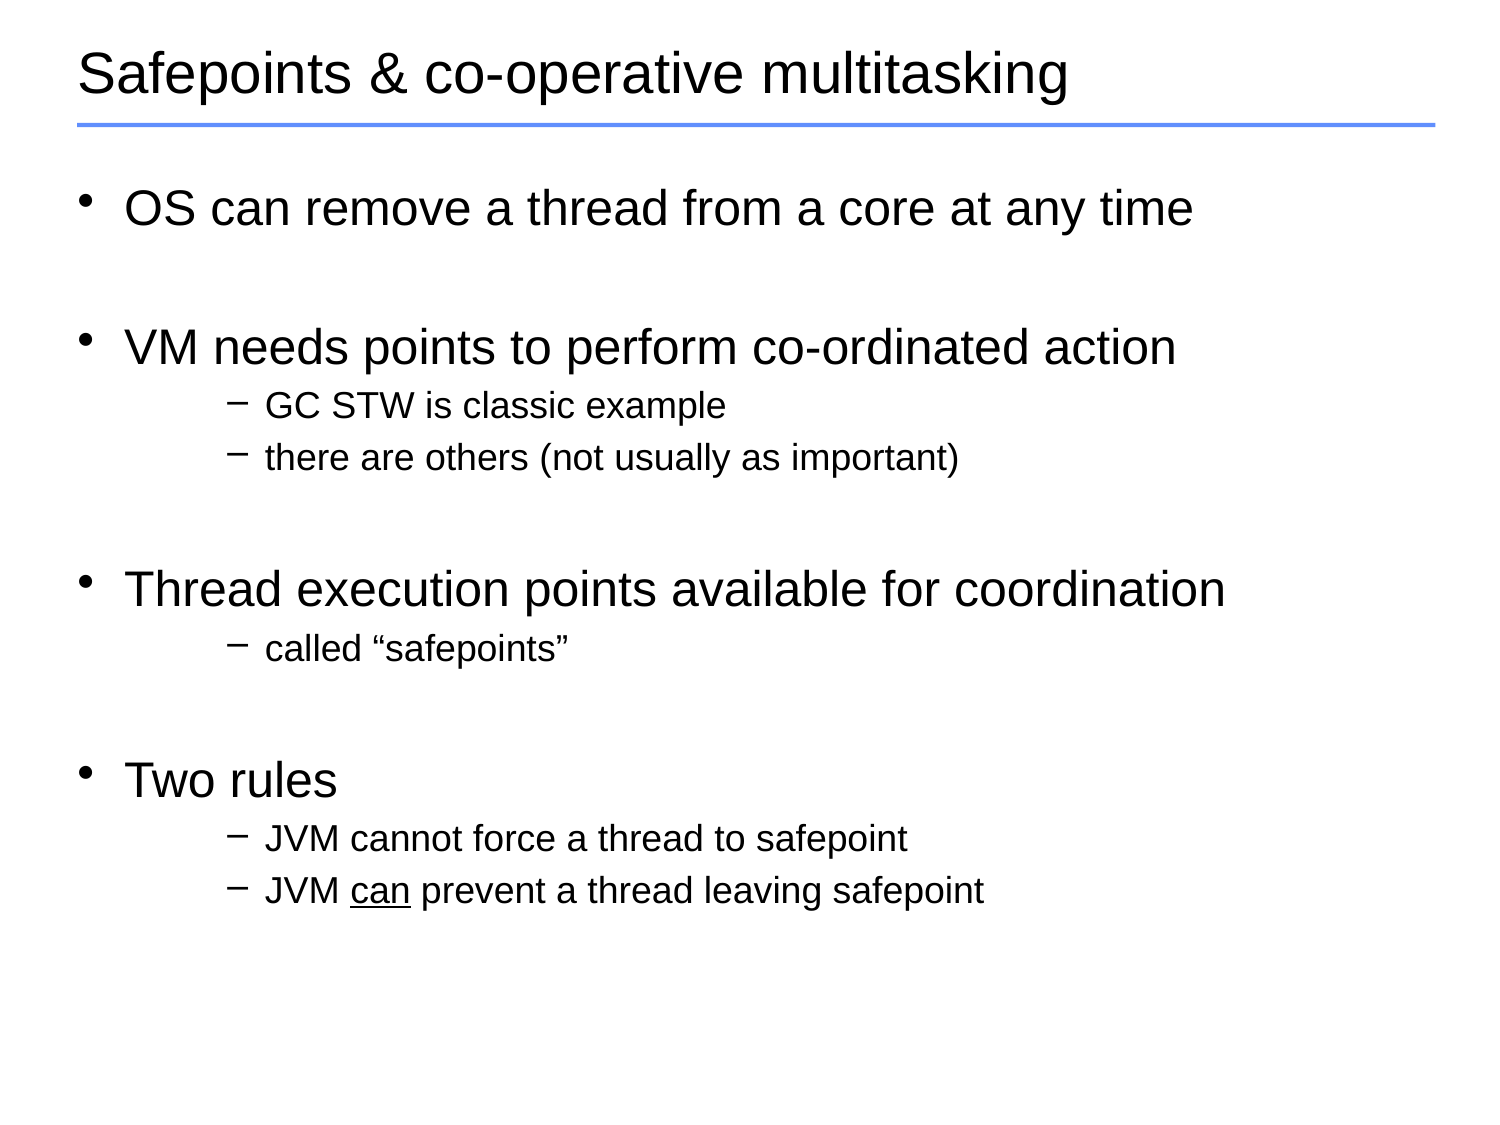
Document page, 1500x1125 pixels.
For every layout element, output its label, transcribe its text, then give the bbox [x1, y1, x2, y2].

title Safepoints & co-operative multitasking [62, 37, 1438, 113]
list OS can remove a thread from a core at any time VM needs points to perform co-ordinated action GC STW is classic example there are others (not usually as important) Thread execution points available for coordination called “safepoints” Two rules JVM cannot force a thread to safepoint JVM can prevent a thread leaving safepoint [62, 174, 1438, 1100]
